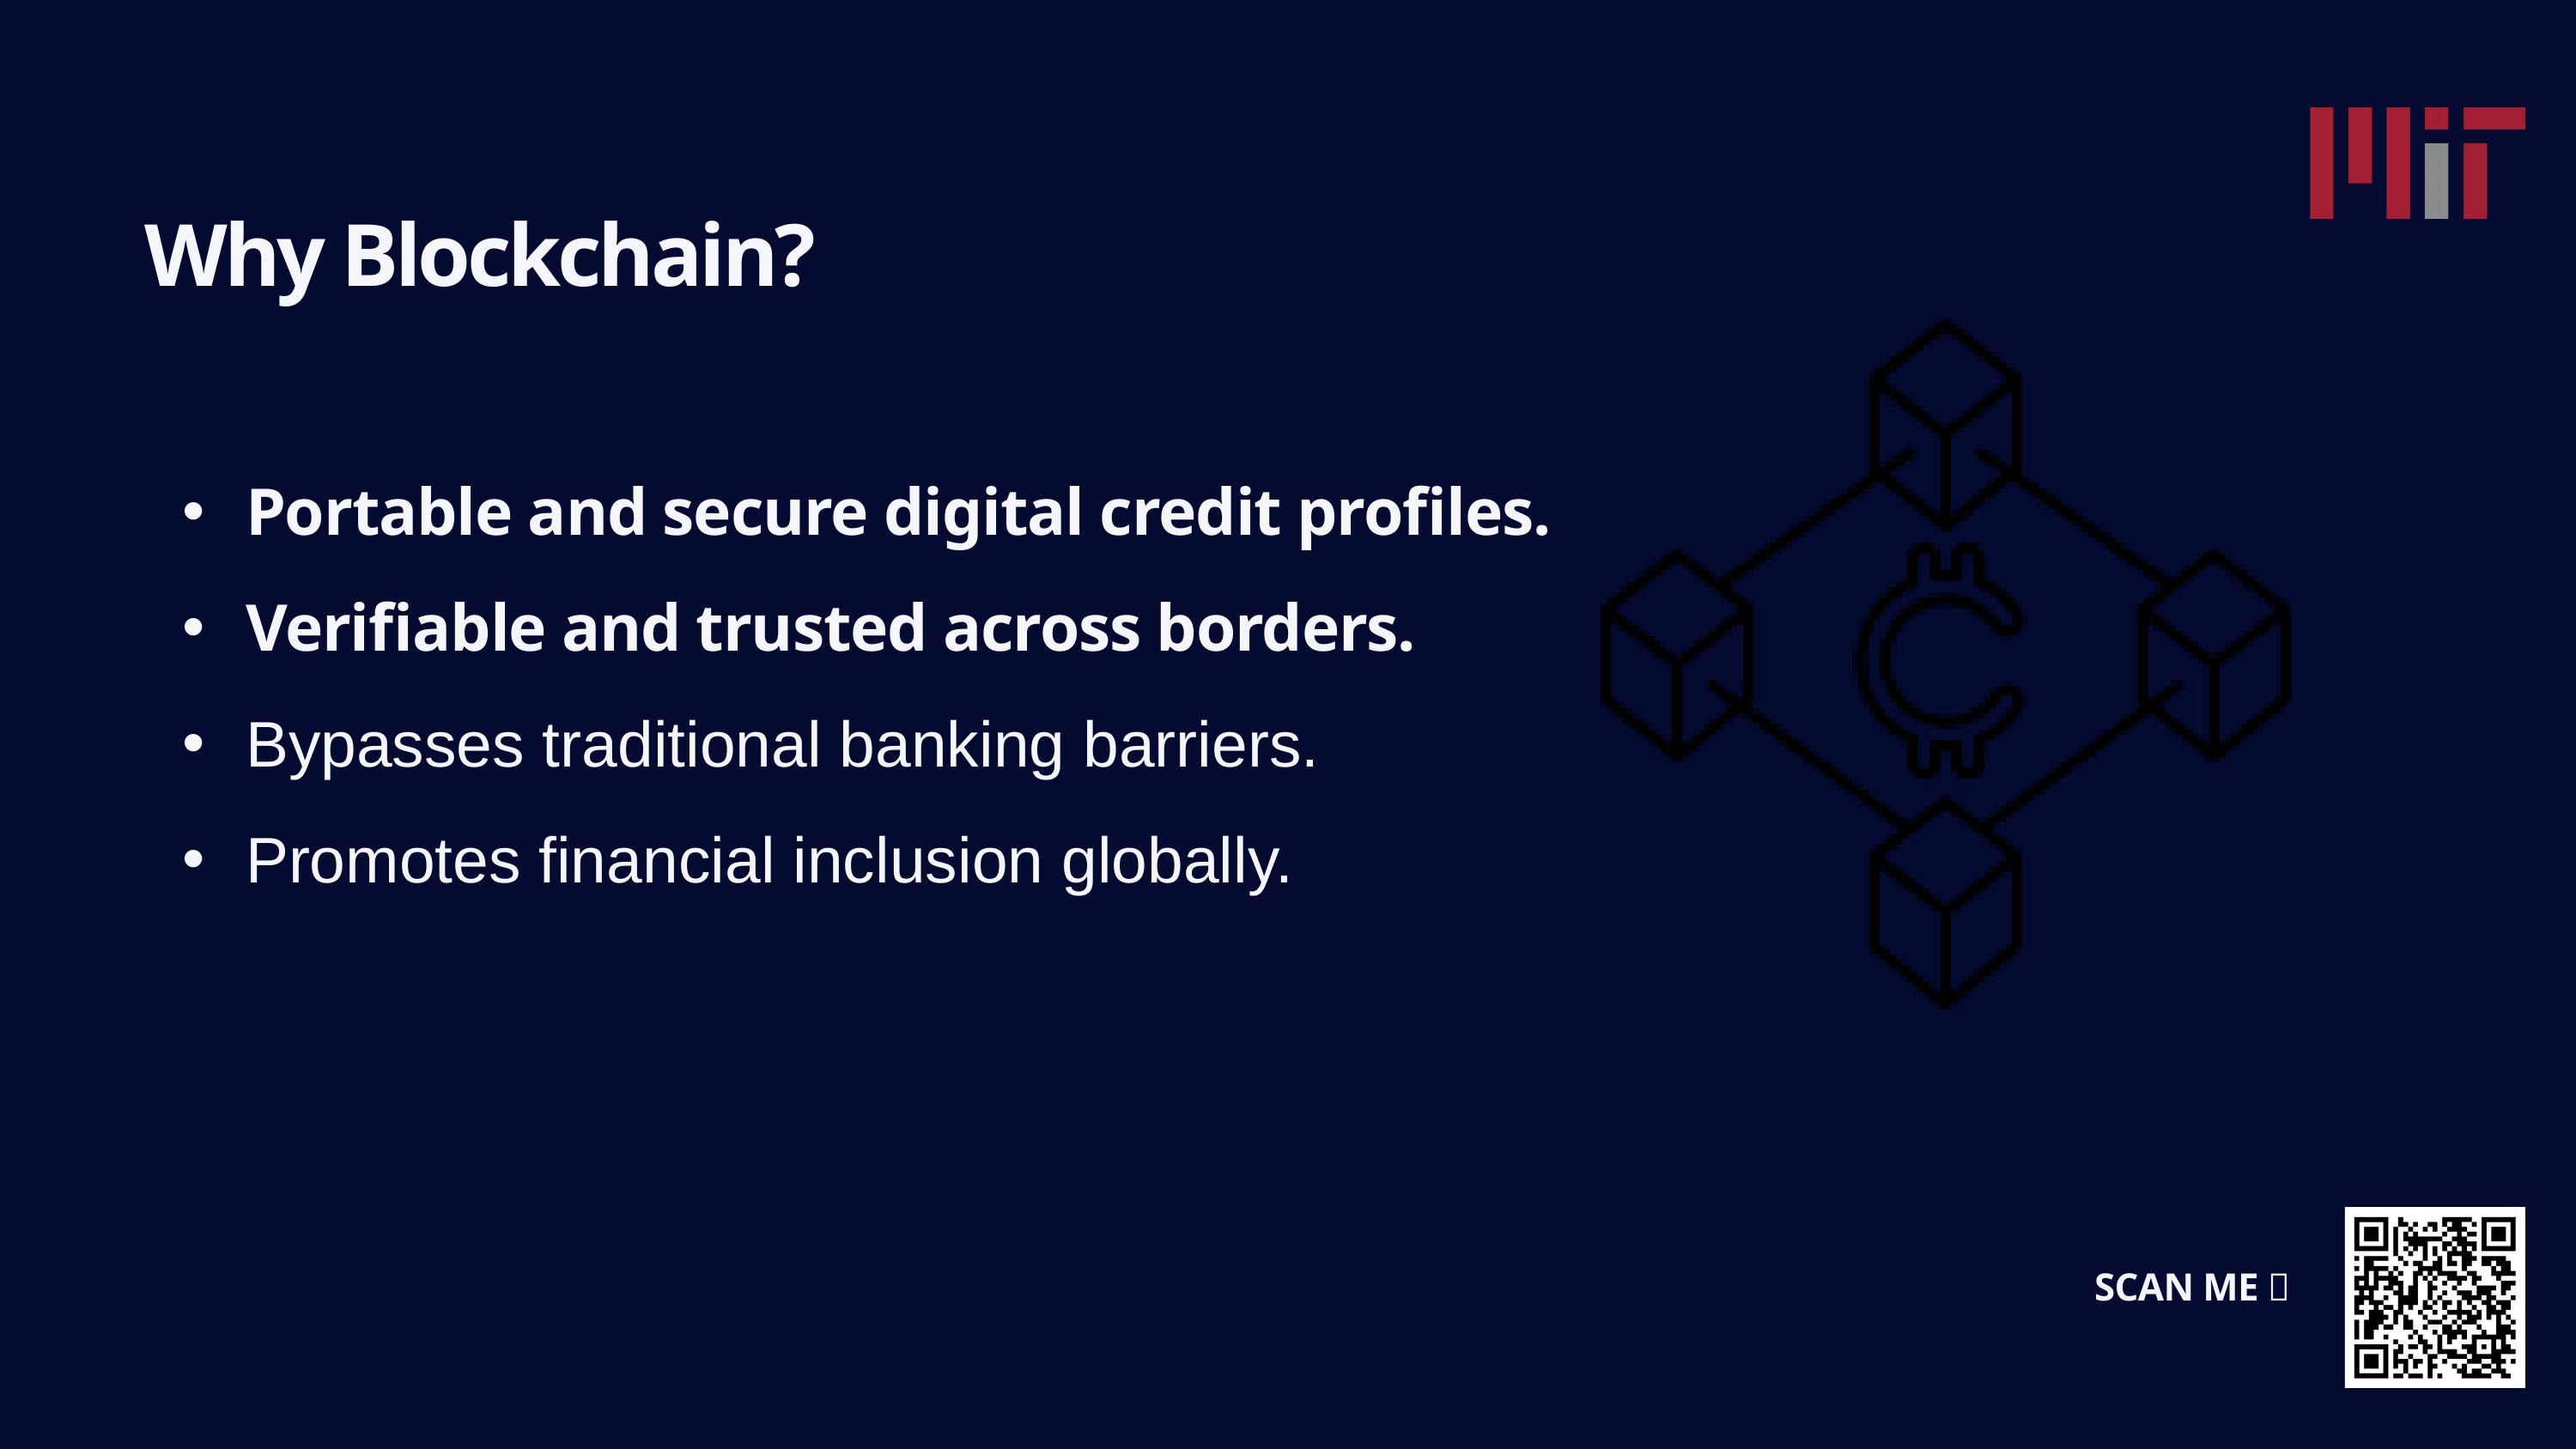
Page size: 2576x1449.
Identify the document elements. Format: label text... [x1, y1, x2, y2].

text_box Portable and secure digital credit profiles. Verifiable and trusted across borders. Bypasses traditional banking barriers. Promotes financial inclusion globally. [119, 432, 1701, 896]
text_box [2057, 106, 2526, 1389]
text_box [1601, 329, 2052, 1009]
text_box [144, 194, 2052, 319]
